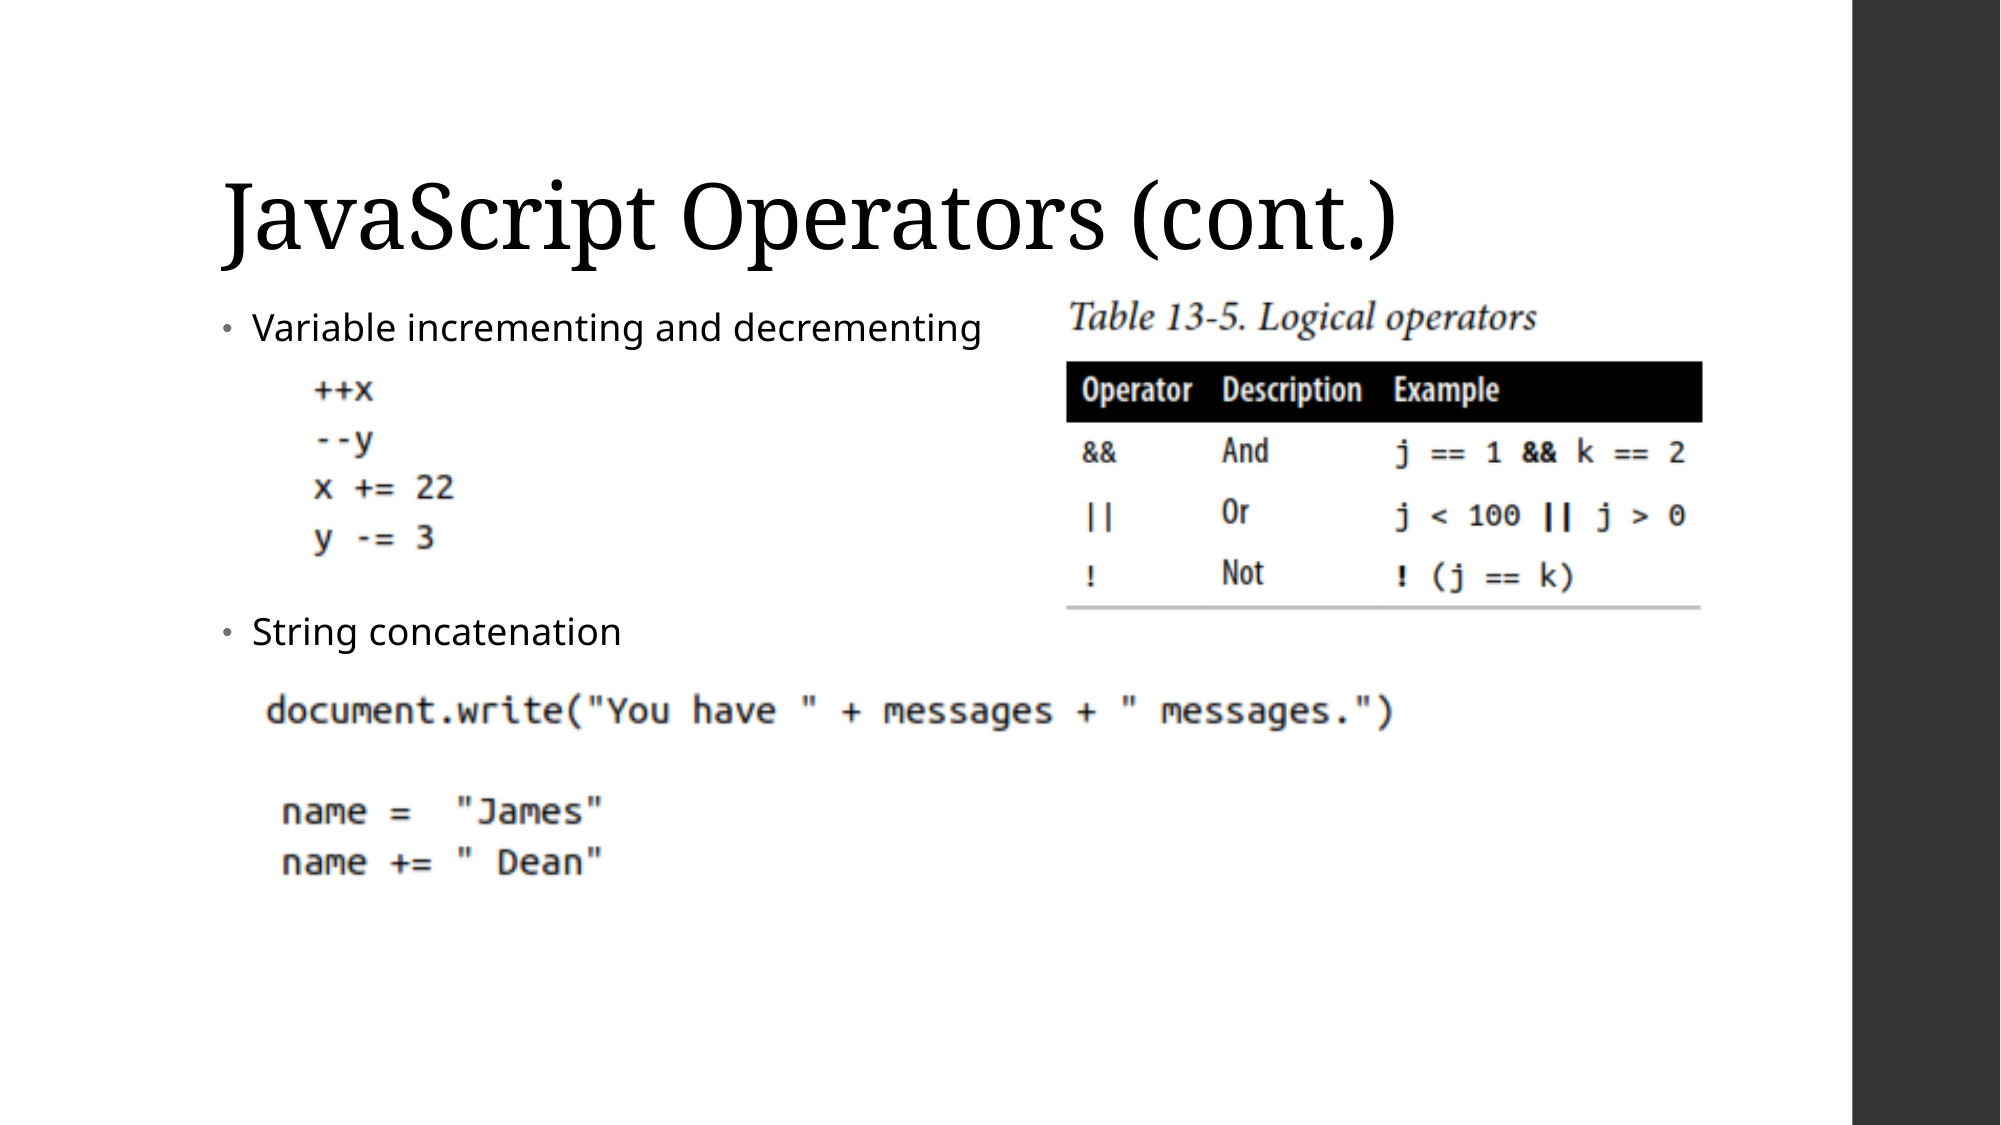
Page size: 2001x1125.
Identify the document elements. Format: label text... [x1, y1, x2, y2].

list Variable incrementing and decrementing String concatenation [206, 299, 1617, 1014]
picture [259, 356, 546, 595]
picture [1045, 282, 1745, 644]
picture [259, 778, 669, 917]
title JavaScript Operators (cont.) [206, 60, 1797, 278]
picture [259, 676, 1440, 757]
